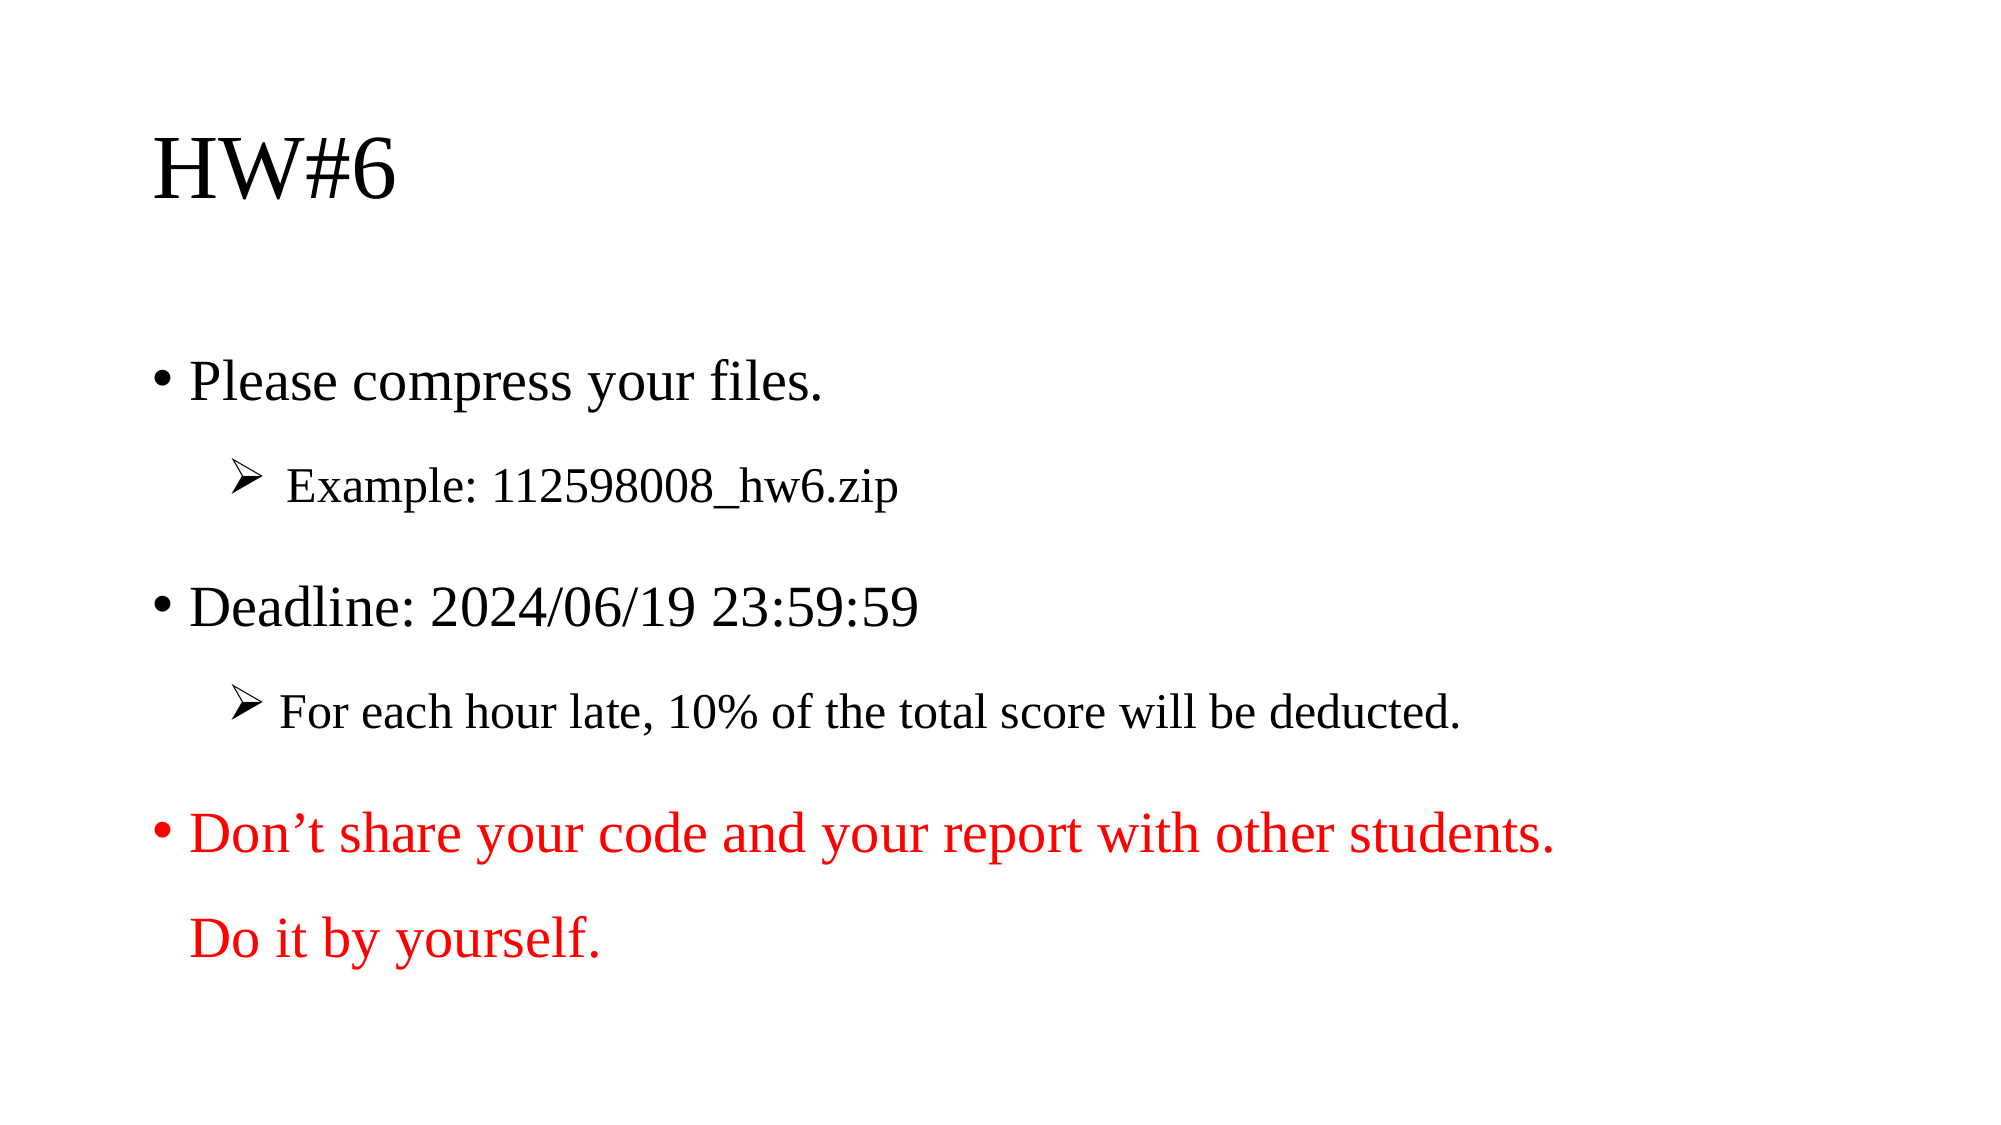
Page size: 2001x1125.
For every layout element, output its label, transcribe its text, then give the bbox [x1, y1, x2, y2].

title HW#6 [137, 59, 1863, 278]
list Please compress your files. Example: 112598008_hw6.zip Deadline: 2024/06/19 23:59:59 For each hour late, 10% of the total score will be deducted. Don’t share your code and your report with other students. Do it by yourself. [137, 299, 1863, 1014]
